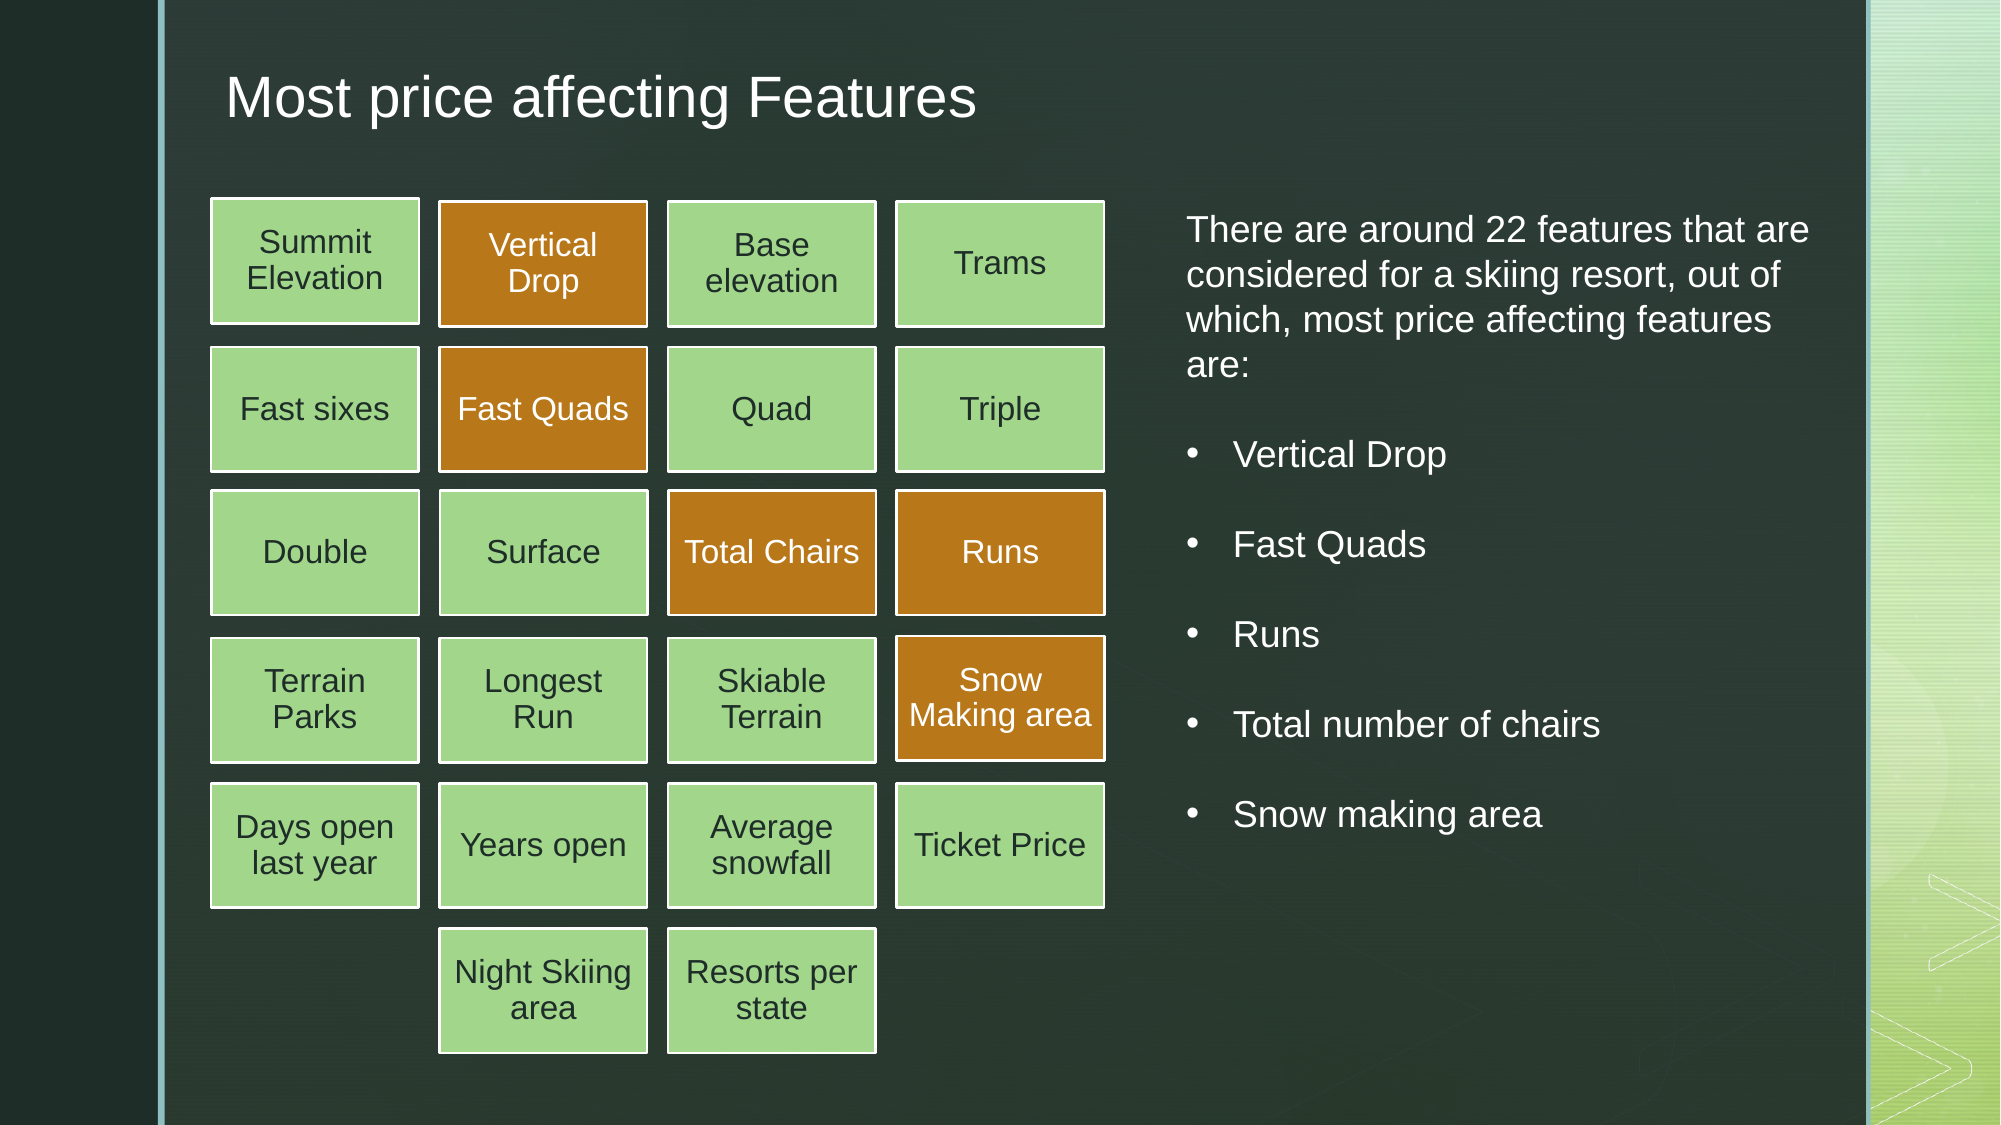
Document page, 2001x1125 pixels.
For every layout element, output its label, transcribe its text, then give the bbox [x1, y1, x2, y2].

text_box There are around 22 features that are considered for a skiing resort, out of which, most price affecting features are: Vertical Drop Fast Quads Runs Total number of chairs Snow making area [1171, 197, 1834, 888]
picture [1871, 0, 2001, 1125]
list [210, 197, 1105, 1058]
text_box Most price affecting Features [210, 51, 1145, 137]
